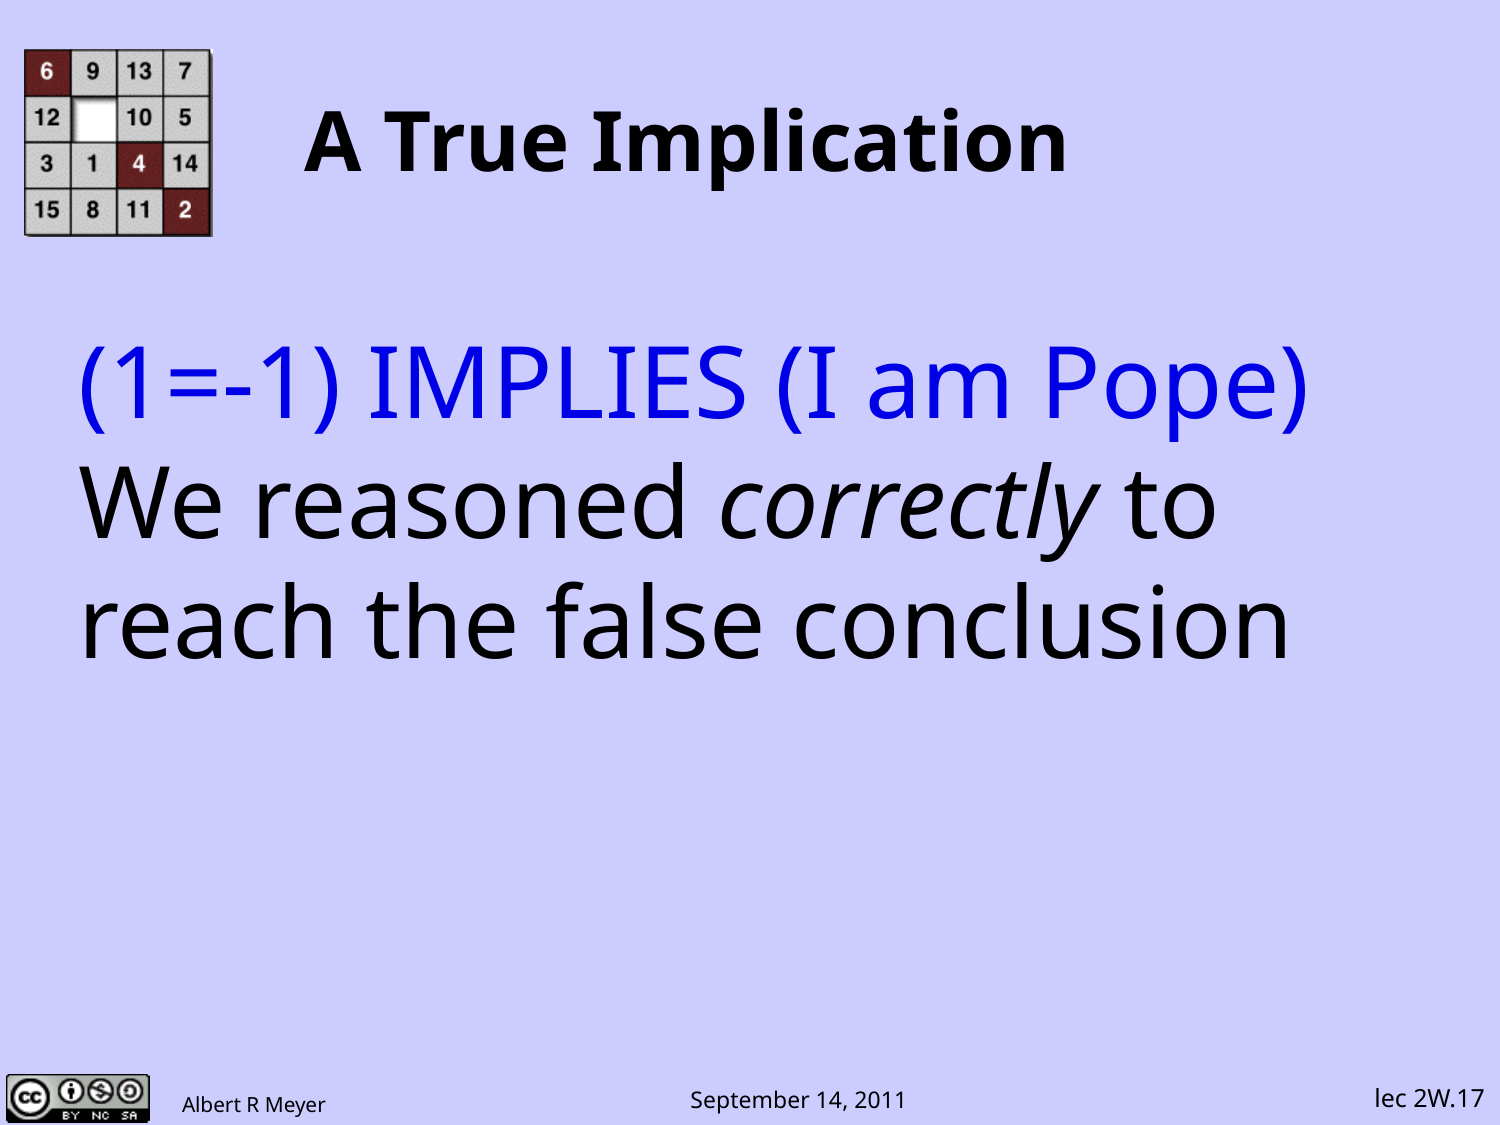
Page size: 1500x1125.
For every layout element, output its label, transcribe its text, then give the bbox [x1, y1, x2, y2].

slide_number lec 2W.17 [1352, 1074, 1500, 1121]
picture [24, 49, 213, 237]
title A True Implication [289, 49, 1209, 227]
text_box (1=-1) IMPLIES (I am Pope) We reasoned correctly to reach the false conclusion [63, 311, 1399, 686]
picture [6, 1074, 150, 1123]
